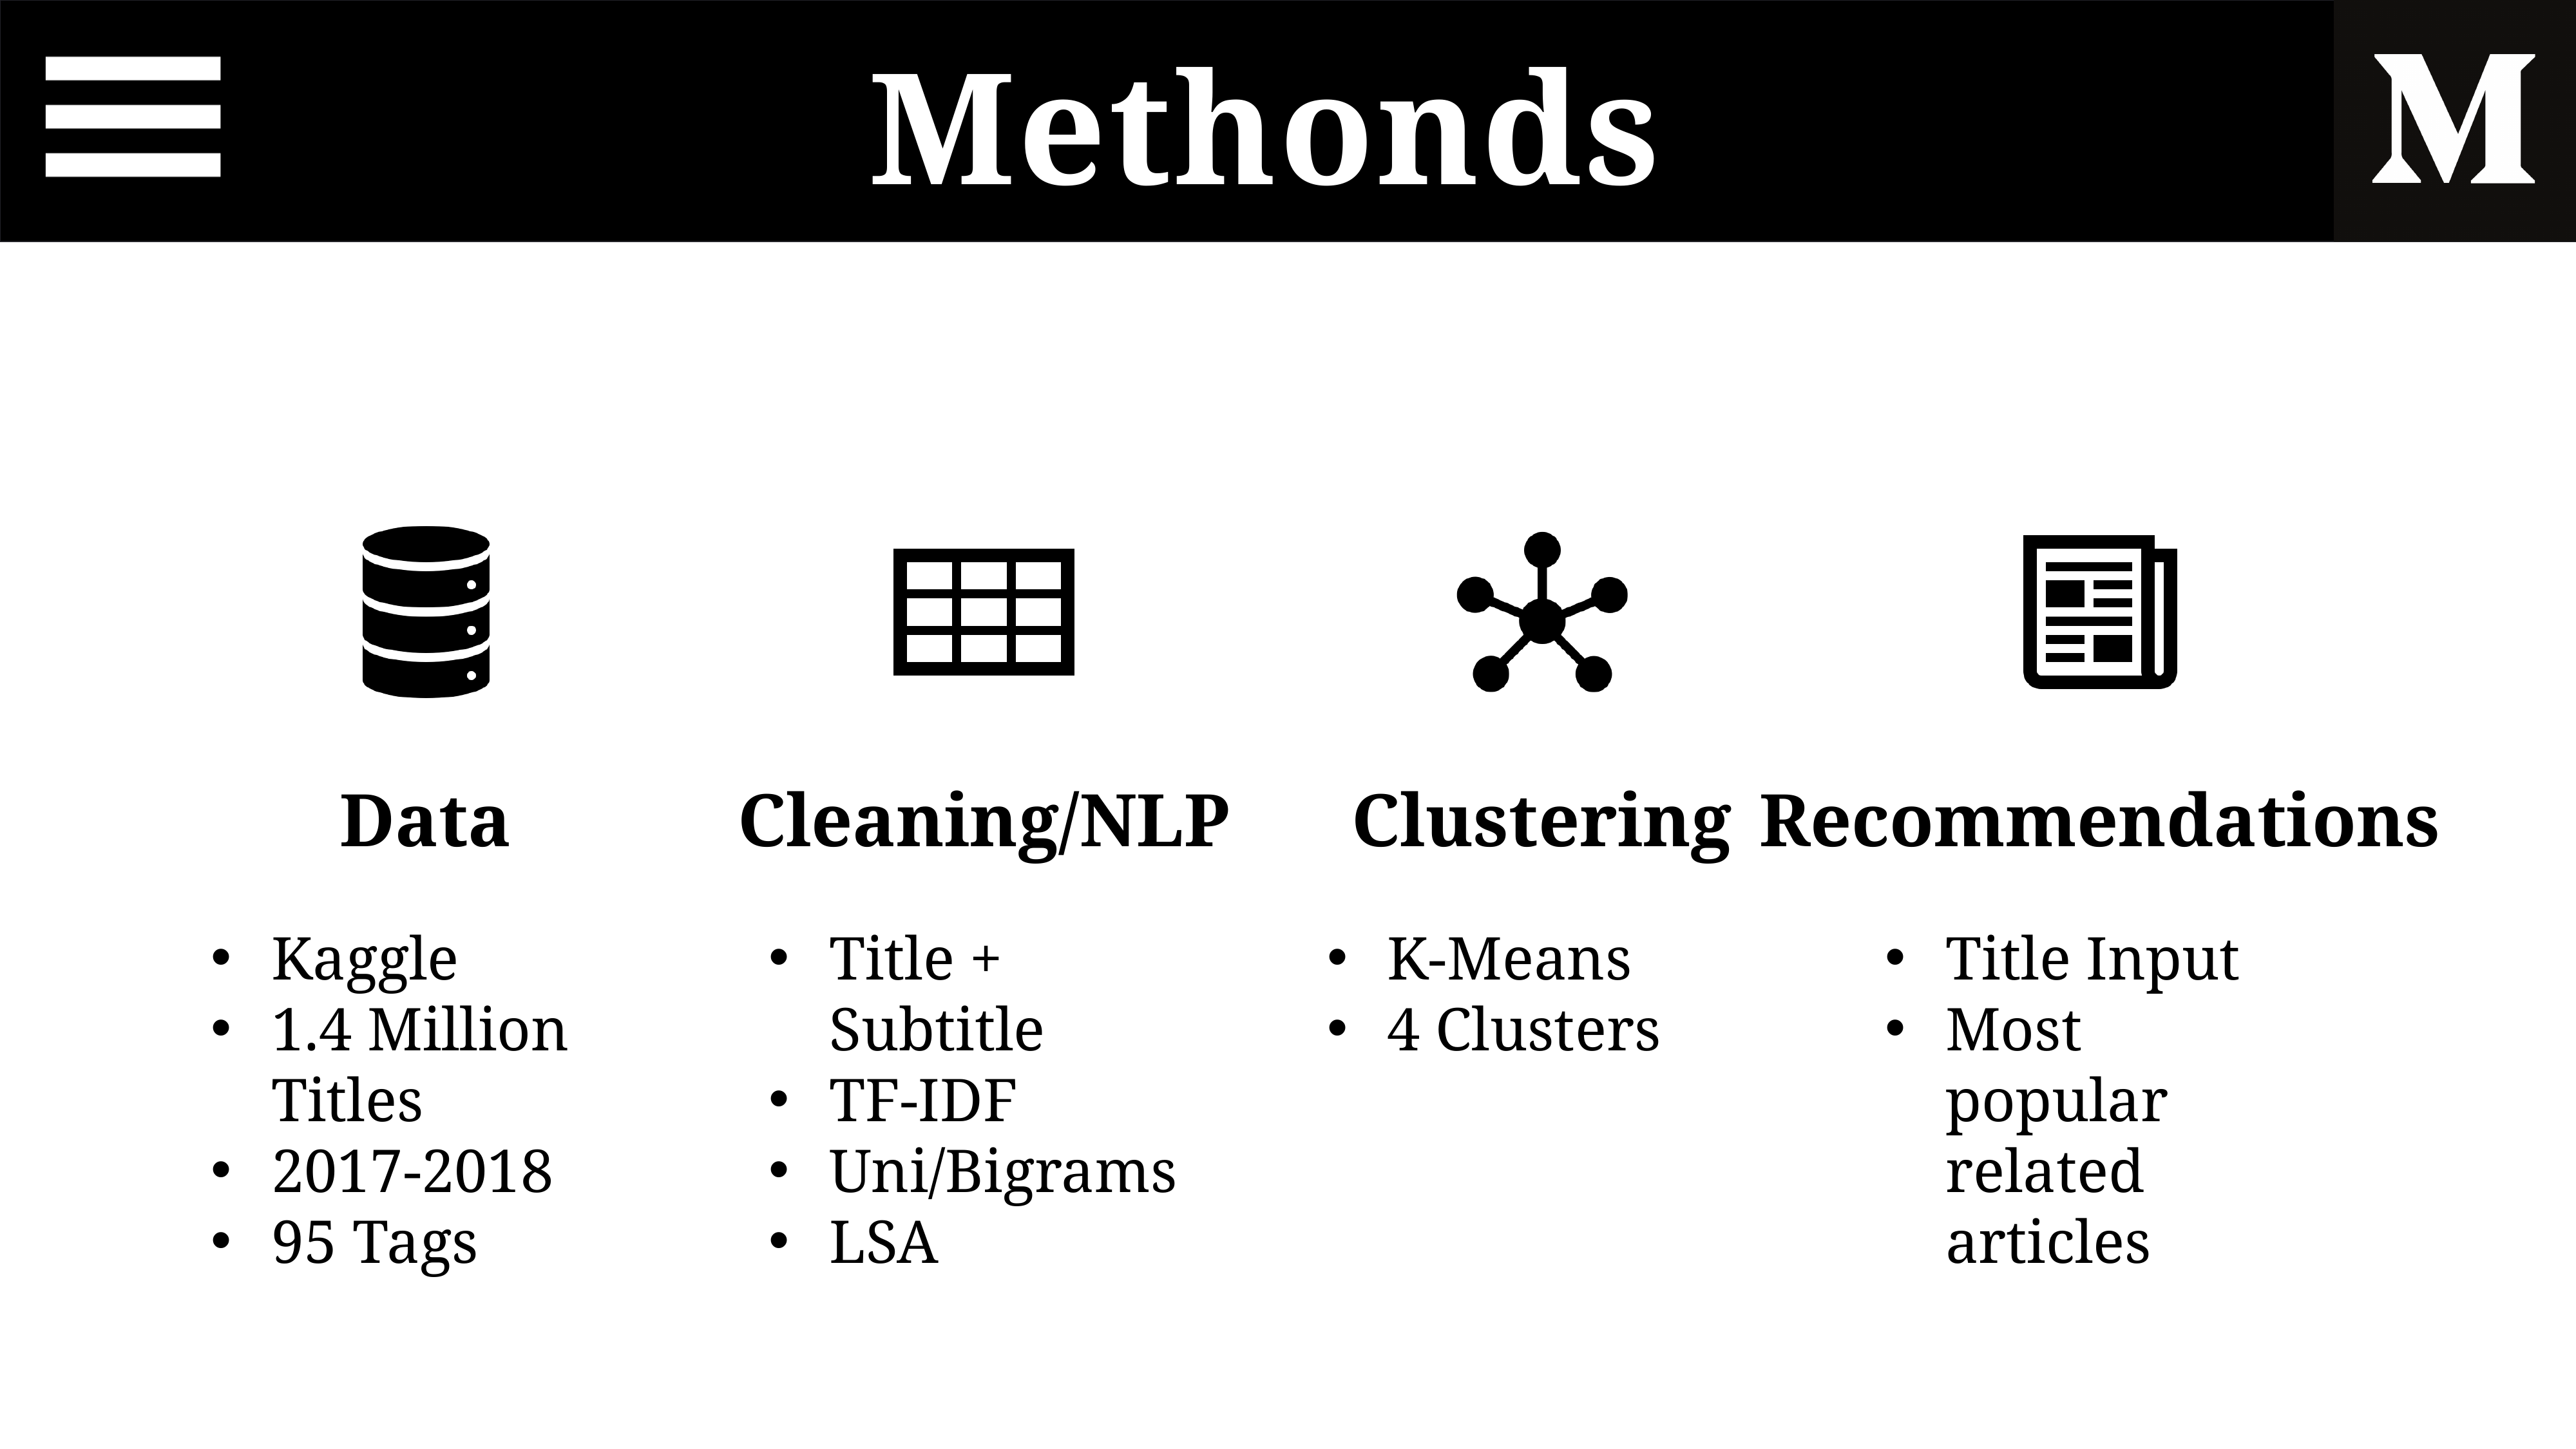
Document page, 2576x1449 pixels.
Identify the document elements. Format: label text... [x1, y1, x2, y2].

picture [45, 43, 242, 191]
text_box Kaggle 1.4 Million Titles 2017-2018 95 Tags [187, 909, 687, 1287]
picture [1433, 503, 1651, 721]
text_box Methonds [801, 116, 1730, 221]
text_box Title + Subtitle TF-IDF Uni/Bigrams LSA [745, 909, 1222, 1358]
picture [1991, 503, 2209, 721]
text_box K-Means 4 Clusters [1304, 909, 1780, 1074]
text_box Recommendations [1856, 769, 2450, 866]
text_box Title Input Most popular related articles [1862, 909, 2338, 1287]
text_box Cleaning/NLP [728, 769, 1228, 866]
picture [2334, 0, 2576, 242]
text_box Clustering [1228, 769, 1856, 866]
text_box [0, 0, 2576, 242]
text_box Data [330, 769, 522, 866]
picture [317, 503, 535, 721]
picture [875, 503, 1092, 721]
